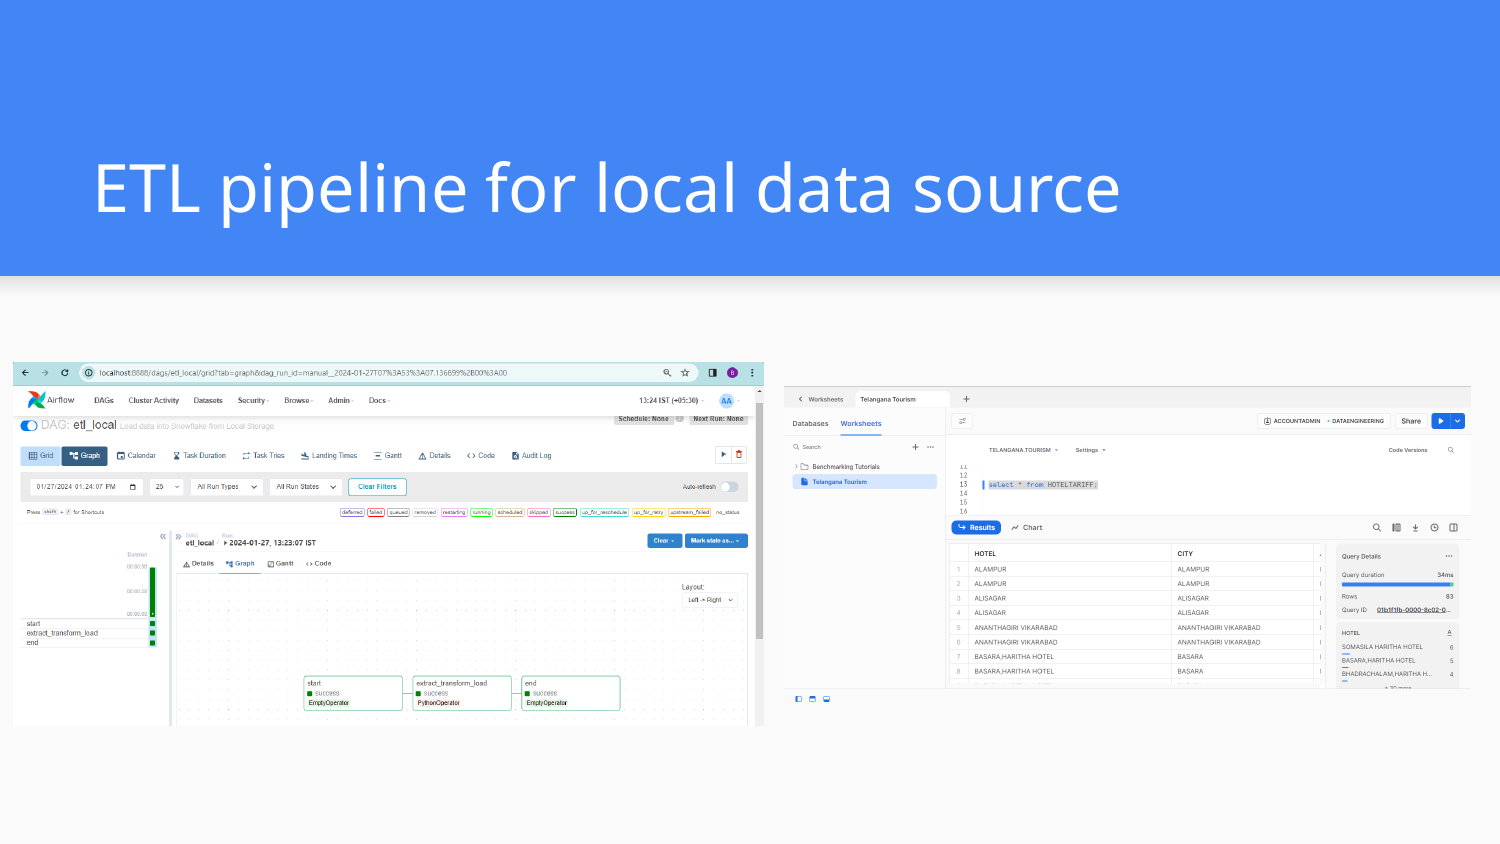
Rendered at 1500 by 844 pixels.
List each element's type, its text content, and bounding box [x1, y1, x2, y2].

title ETL pipeline for local data source [77, 121, 1427, 248]
picture [784, 386, 1471, 703]
picture [13, 361, 765, 727]
